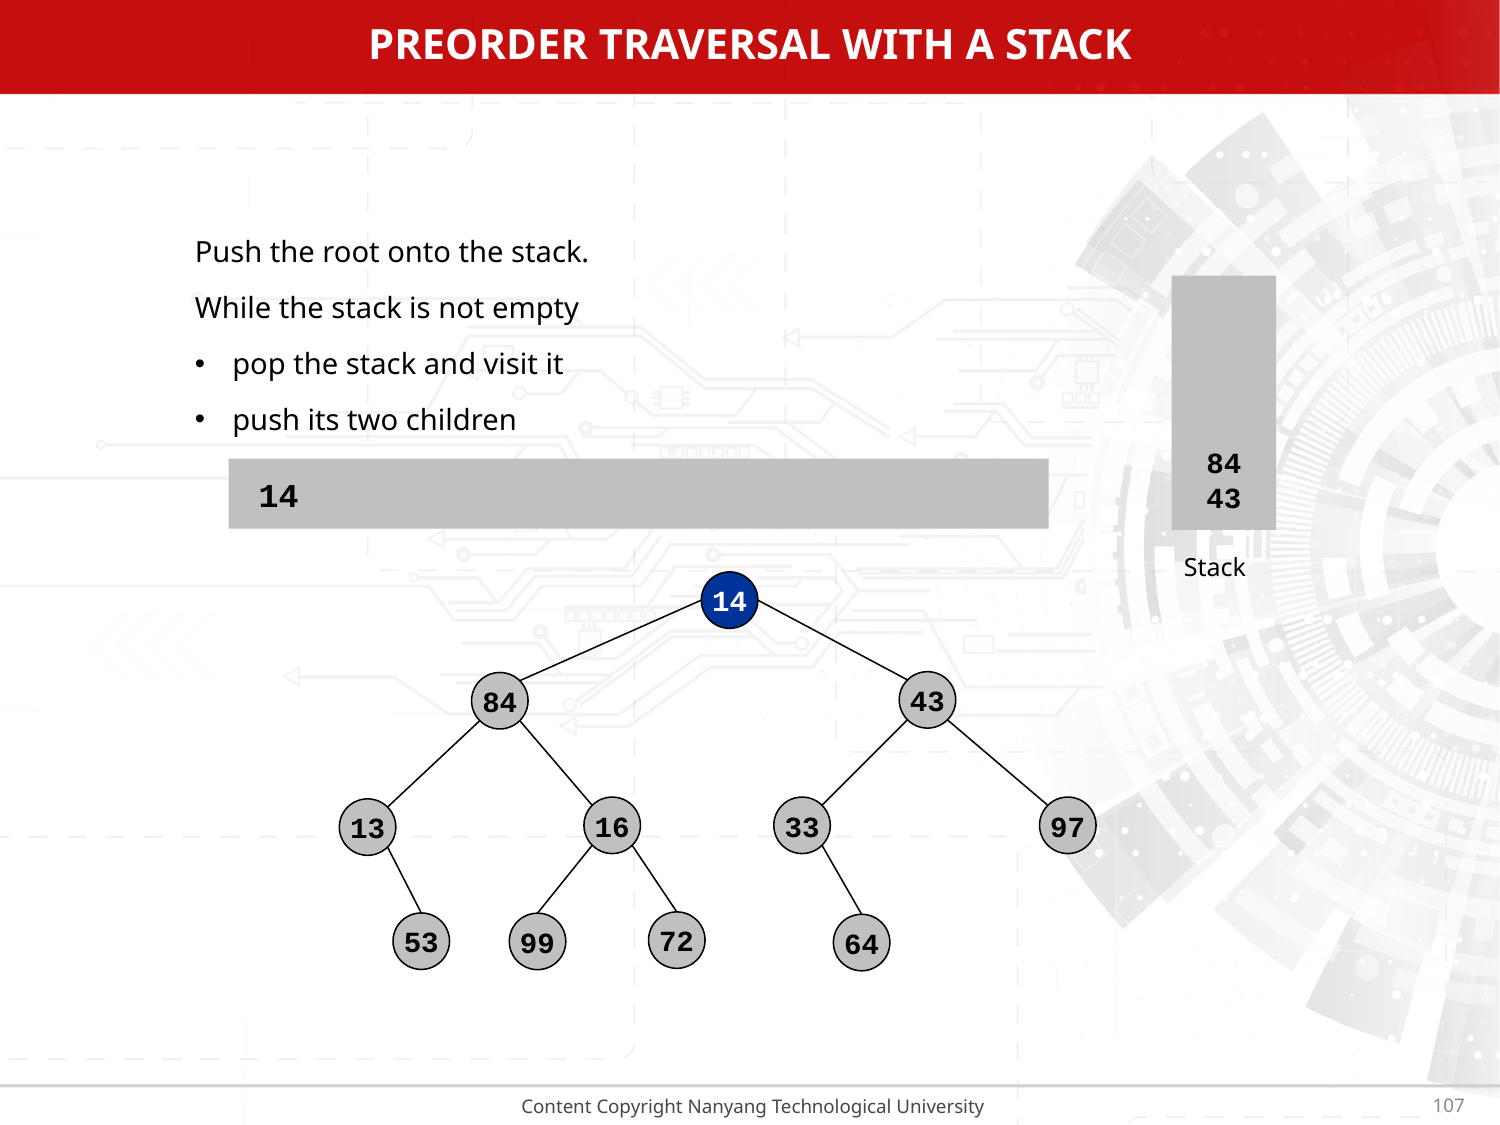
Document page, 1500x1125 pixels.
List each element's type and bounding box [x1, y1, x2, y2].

picture [0, 93, 1500, 1084]
picture [0, 1088, 1500, 1125]
text_box [180, 226, 1325, 971]
title [0, 0, 1500, 93]
